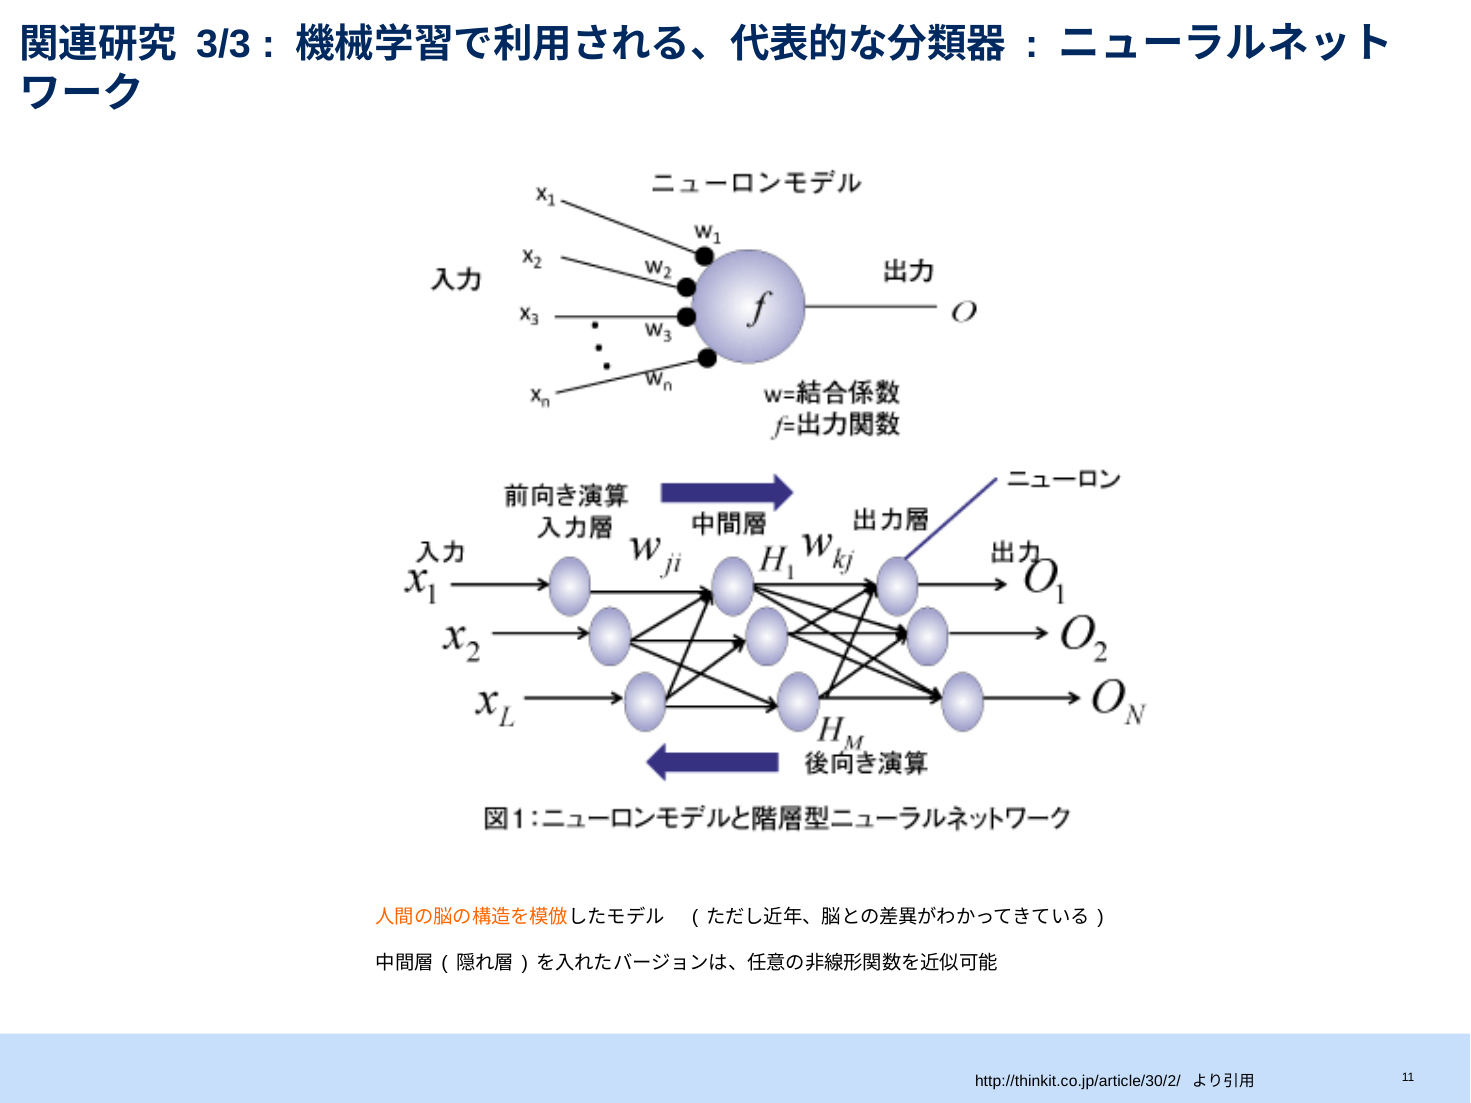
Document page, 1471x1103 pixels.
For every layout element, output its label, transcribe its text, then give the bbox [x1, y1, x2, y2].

slide_number 10 [1401, 1055, 1435, 1081]
picture [399, 167, 1153, 837]
text_box 人間の脳の構造を模倣したモデル (ただし近年、脳との差異がわかってきている) 中間層(隠れ層)を入れたバージョンは、任意の非線形関数を近似可能 [361, 874, 1119, 981]
title 関連研究 3/3 : 機械学習で利用される、代表的な分類器 : ニューラルネットワーク [19, 40, 1434, 92]
text_box http://thinkit.co.jp/article/30/2/ より引用 [960, 1045, 1270, 1098]
